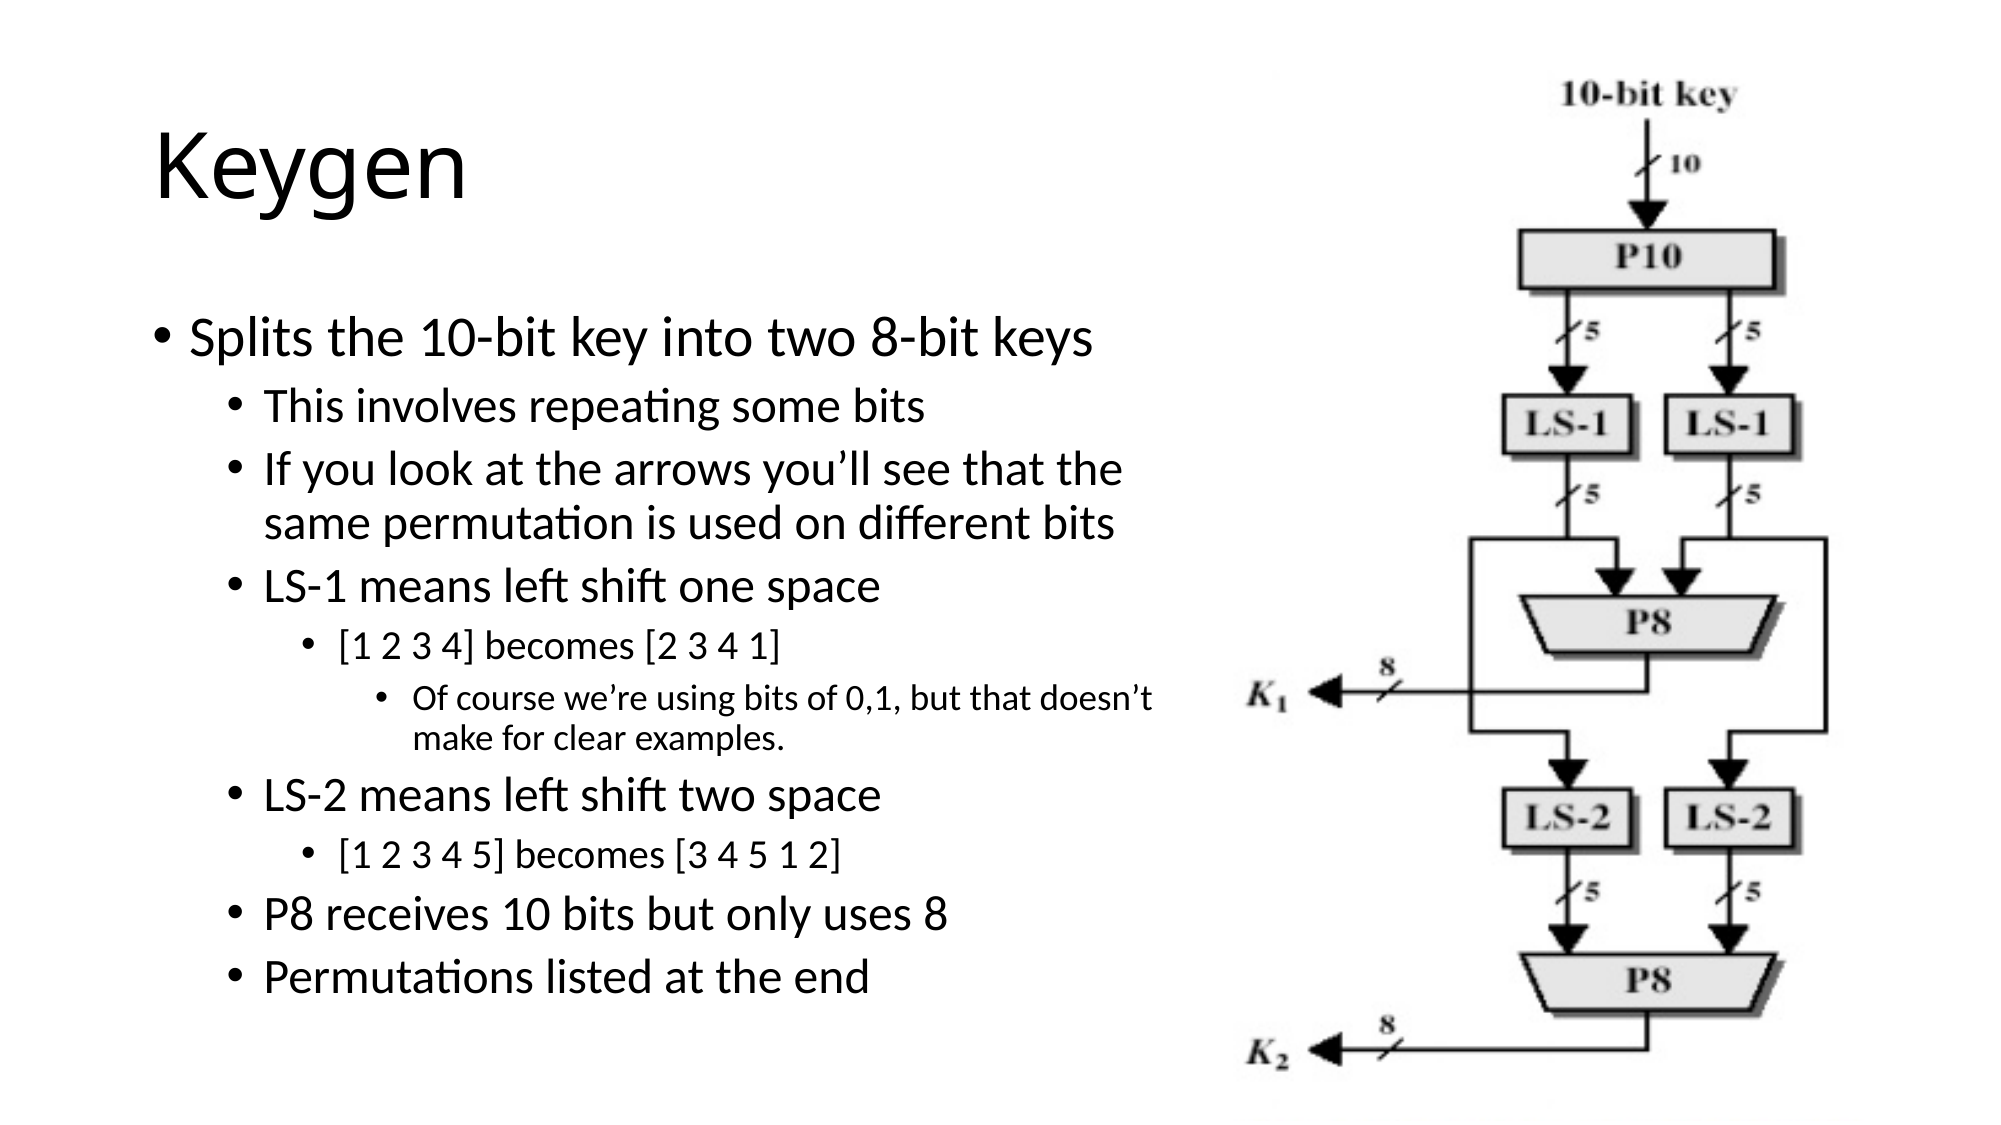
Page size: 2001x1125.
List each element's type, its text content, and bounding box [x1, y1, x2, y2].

title Keygen [137, 59, 1165, 278]
picture [1165, 31, 1961, 1121]
list Splits the 10-bit key into two 8-bit keys This involves repeating some bits If you look at the arrows you’ll see that the same permutation is used on different bits LS-1 means left shift one space [1 2 3 4] becomes [2 3 4 1] Of course we’re using bits of 0,1, but that doesn’t make for clear examples. LS-2 means left shift two space [1 2 3 4 5] becomes [3 4 5 1 2] P8 receives 10 bits but only uses 8 Permutations listed at the end [137, 299, 1165, 1014]
